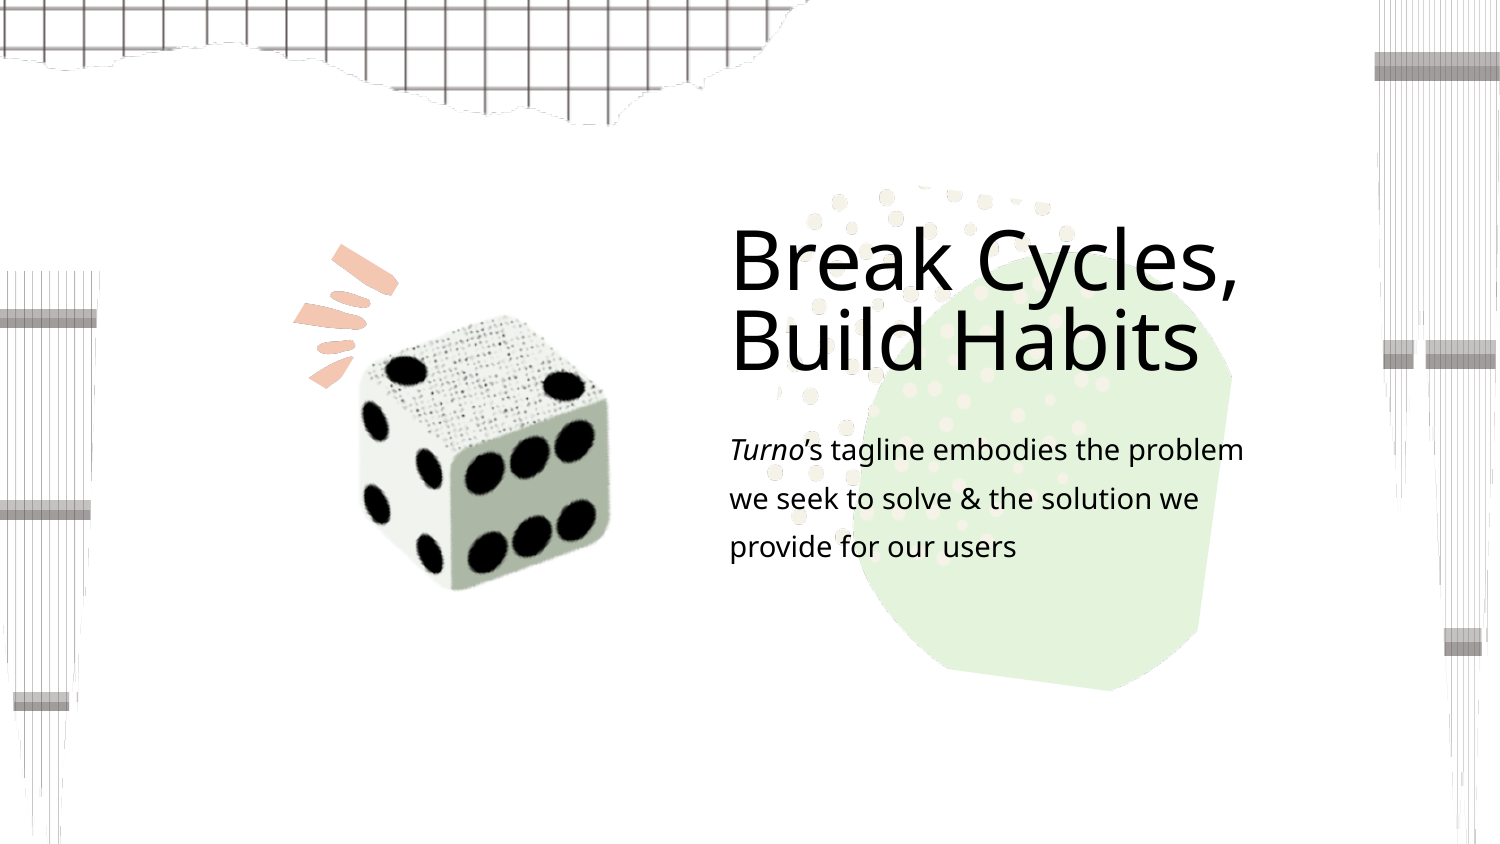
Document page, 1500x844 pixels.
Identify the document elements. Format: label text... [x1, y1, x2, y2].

text_box [0, 0, 810, 128]
text_box [1374, 0, 1500, 844]
text_box [743, 564, 1207, 702]
text_box [272, 243, 401, 389]
text_box [800, 170, 1215, 226]
picture [330, 297, 622, 614]
text_box [0, 271, 100, 844]
text_box Break Cycles, Build Habits [729, 226, 1313, 411]
text_box Turno’s tagline embodies the problem we seek to solve & the solution we provide for our users [729, 411, 1253, 564]
